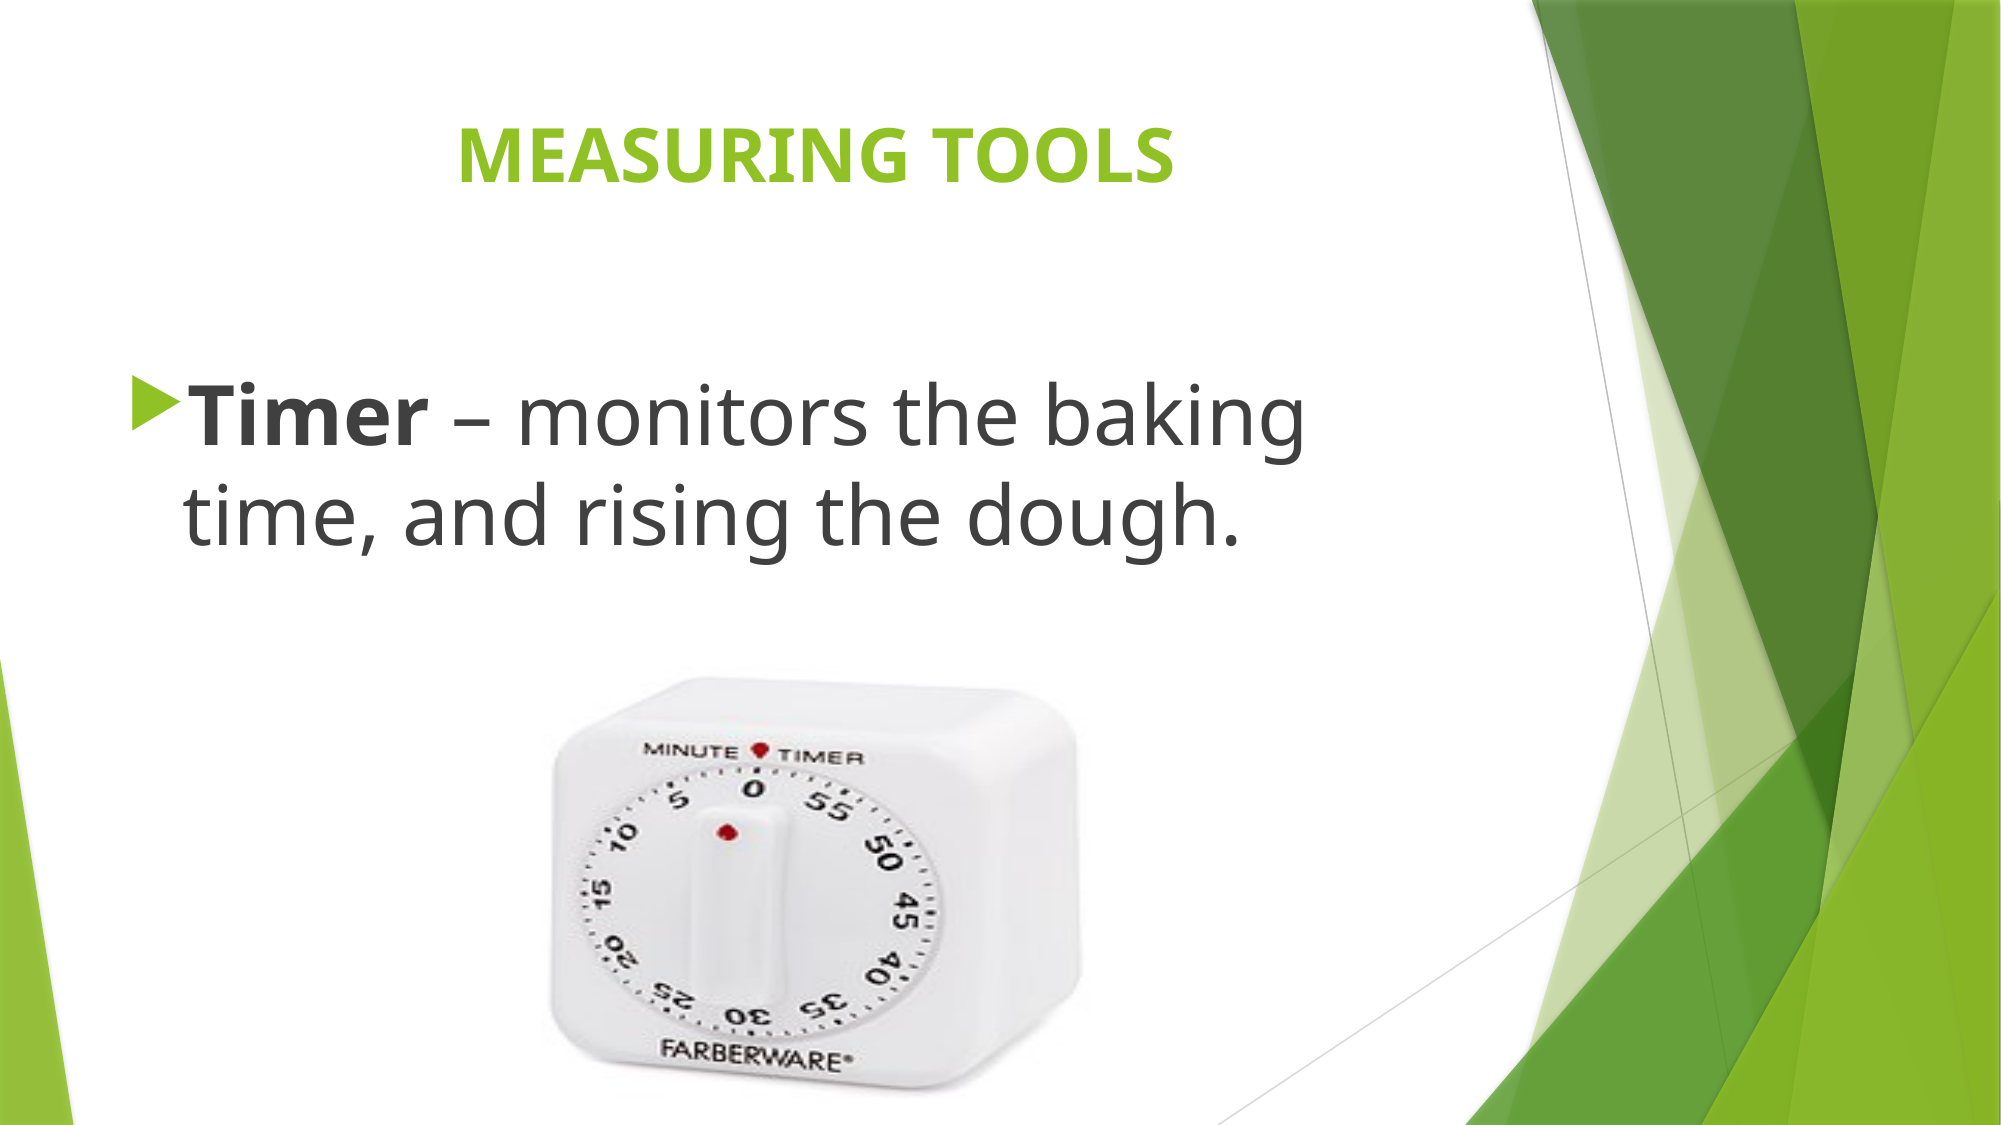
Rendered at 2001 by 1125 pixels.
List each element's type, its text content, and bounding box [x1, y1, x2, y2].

title MEASURING TOOLS [111, 99, 1522, 317]
list Timer – monitors the baking time, and rising the dough. [111, 354, 1522, 992]
picture [469, 647, 1153, 1125]
